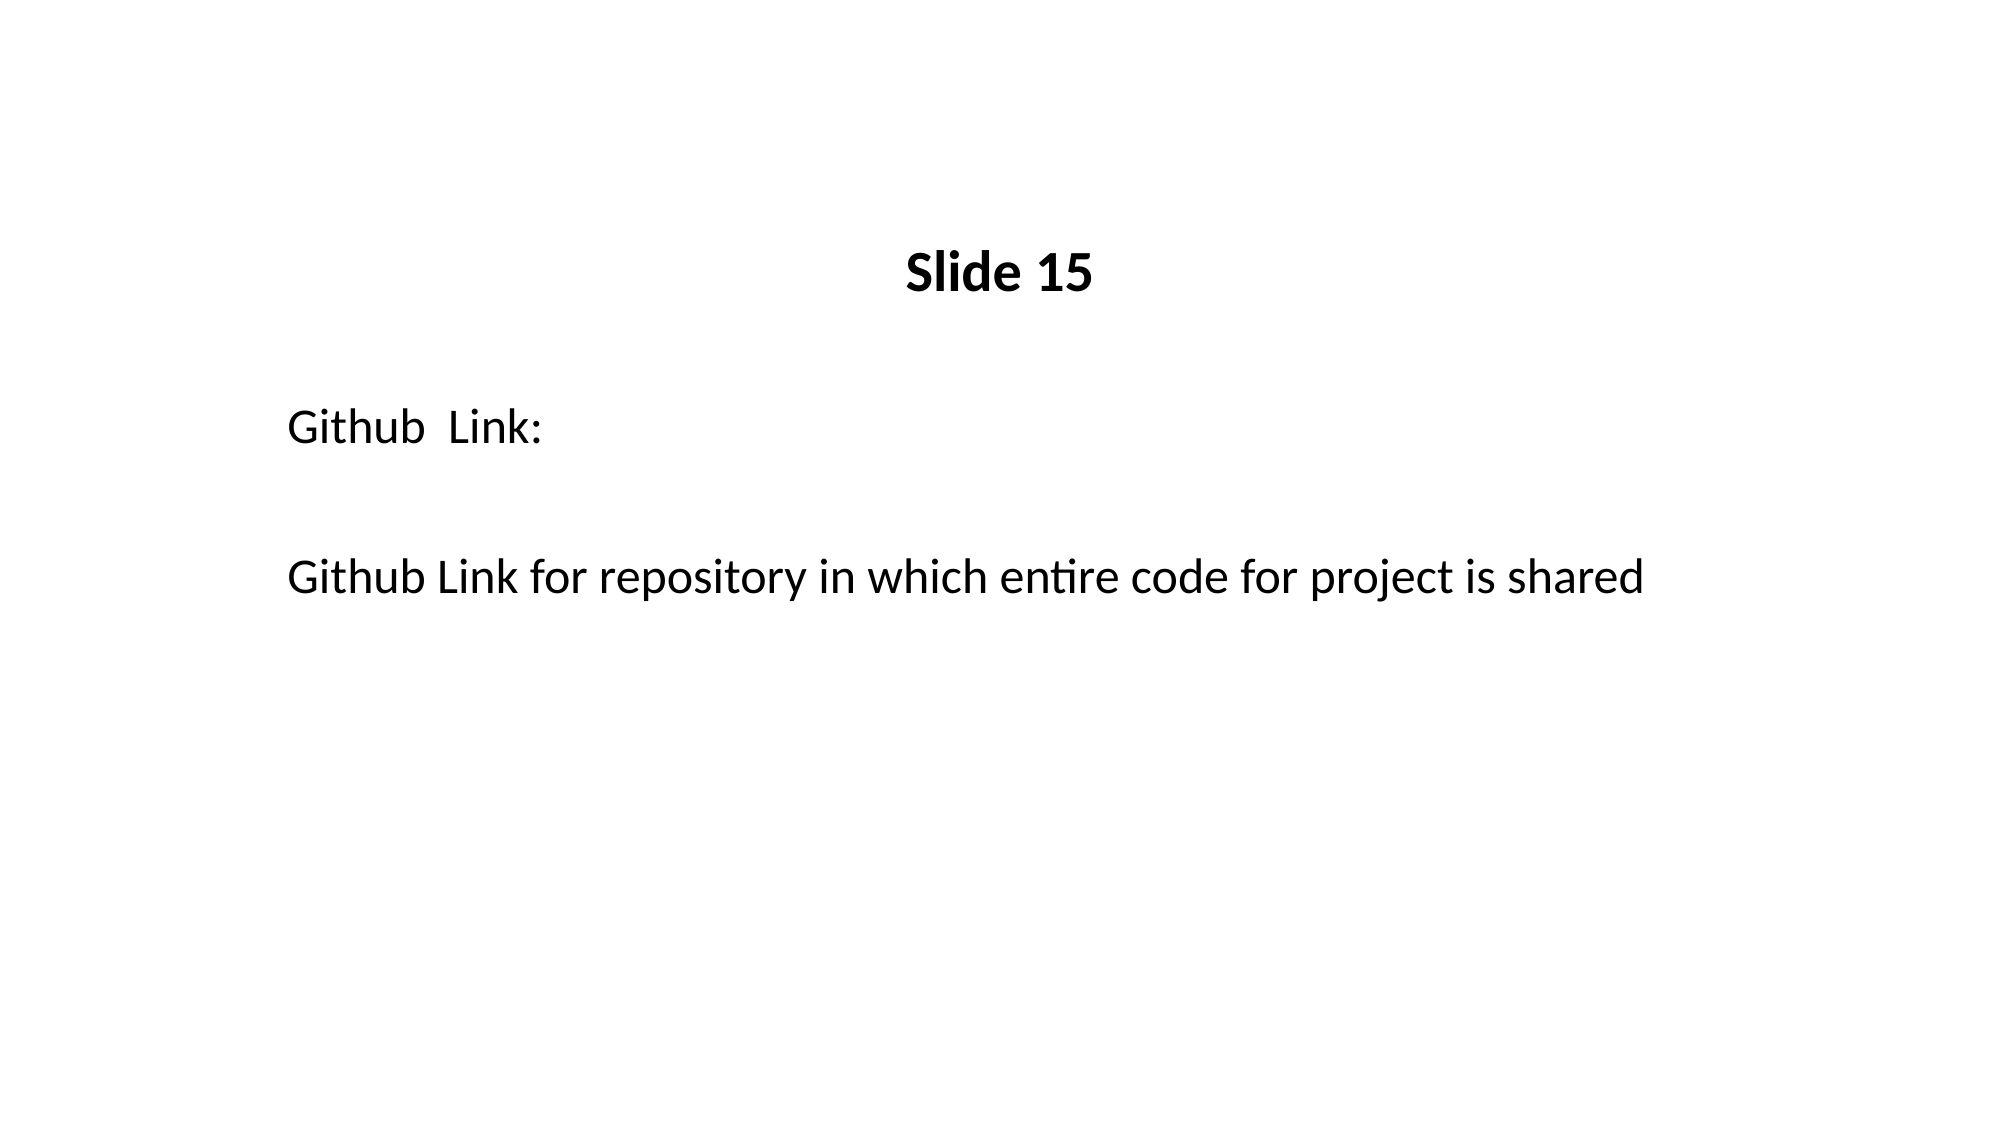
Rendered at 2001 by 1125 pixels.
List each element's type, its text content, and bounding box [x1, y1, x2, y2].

subtitle Slide 15 Github Link: Github Link for repository in which entire code for project is shared [249, 153, 1750, 1049]
